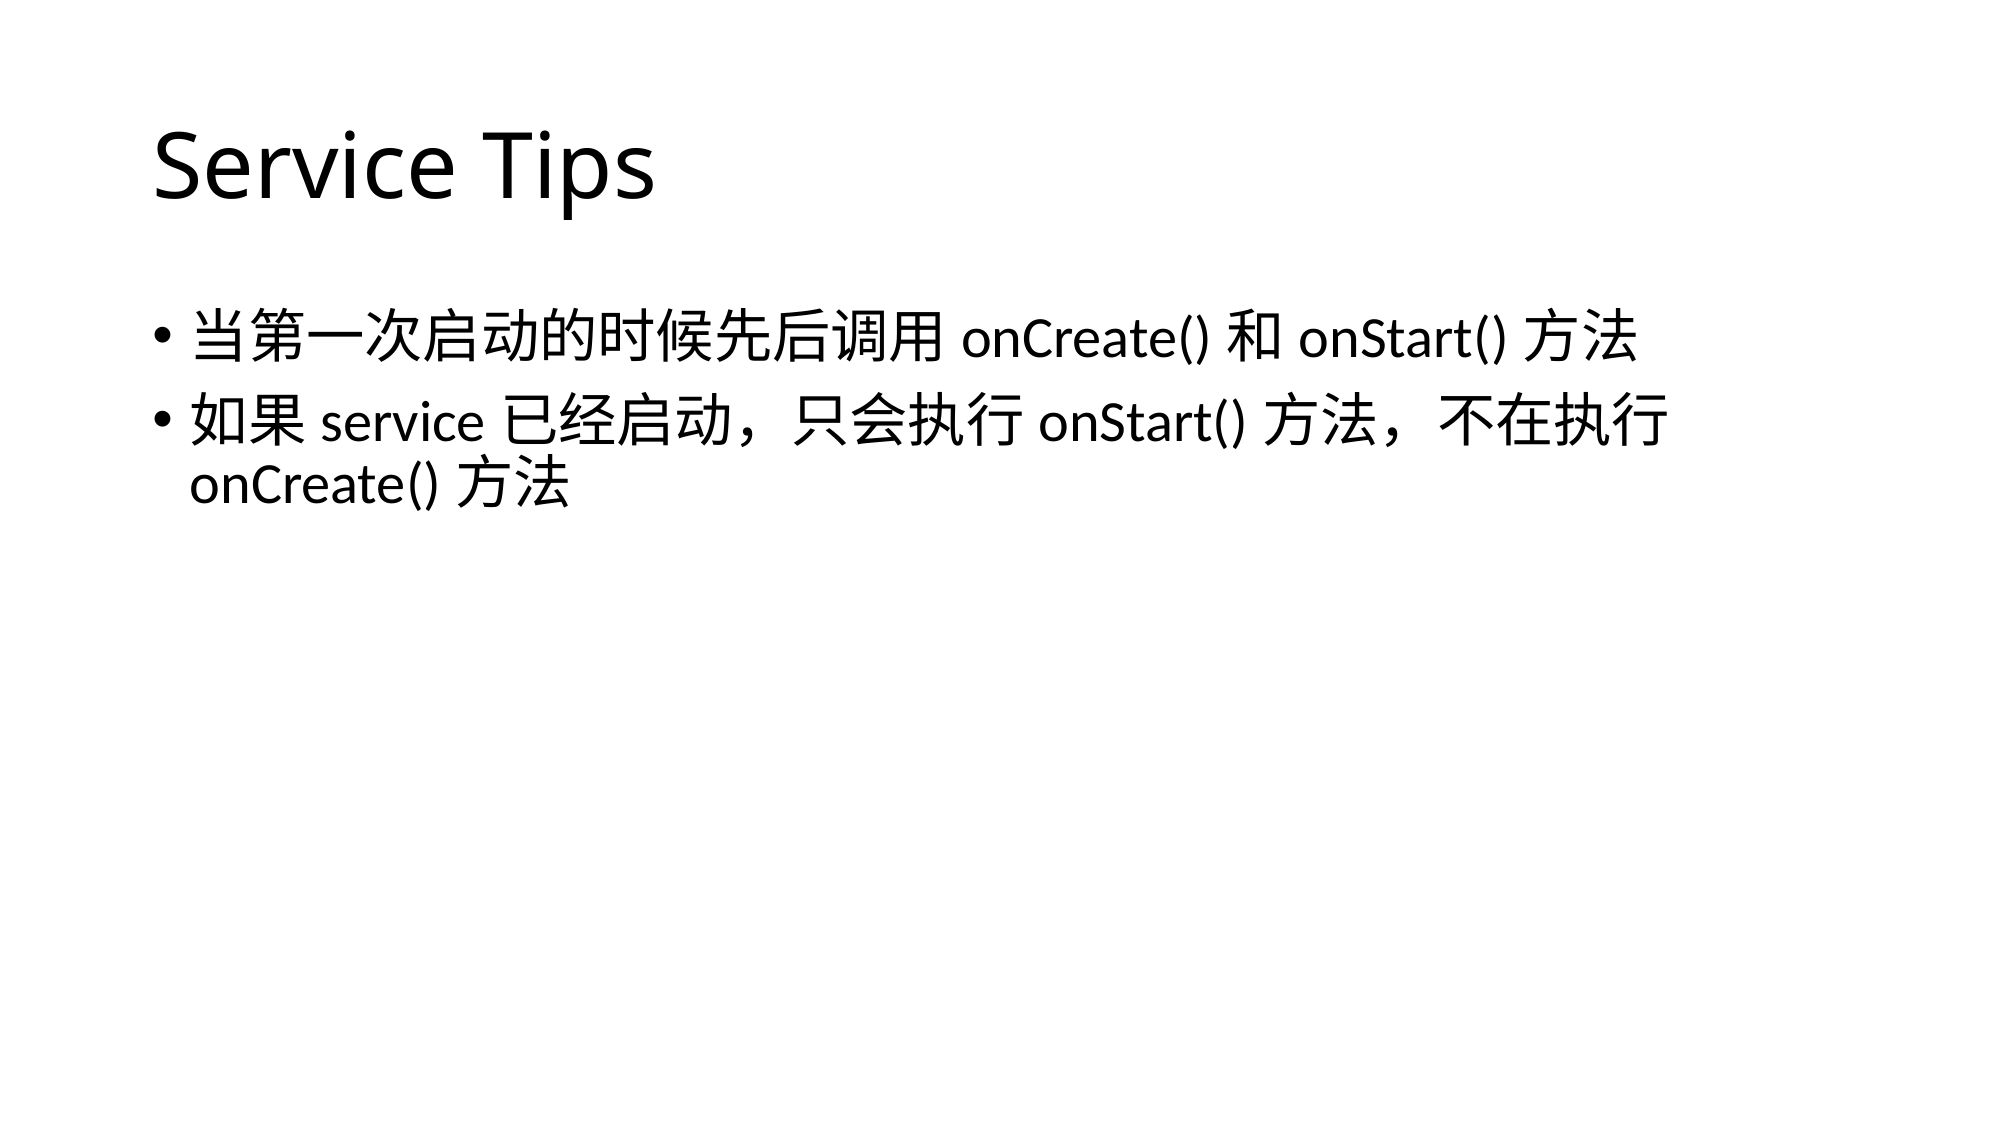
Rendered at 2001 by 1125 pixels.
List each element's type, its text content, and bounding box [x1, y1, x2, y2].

list 当第一次启动的时候先后调用onCreate()和onStart()方法 如果service已经启动，只会执行onStart()方法，不在执行onCreate()方法 [137, 299, 1863, 1014]
title Service Tips [137, 59, 1863, 278]
